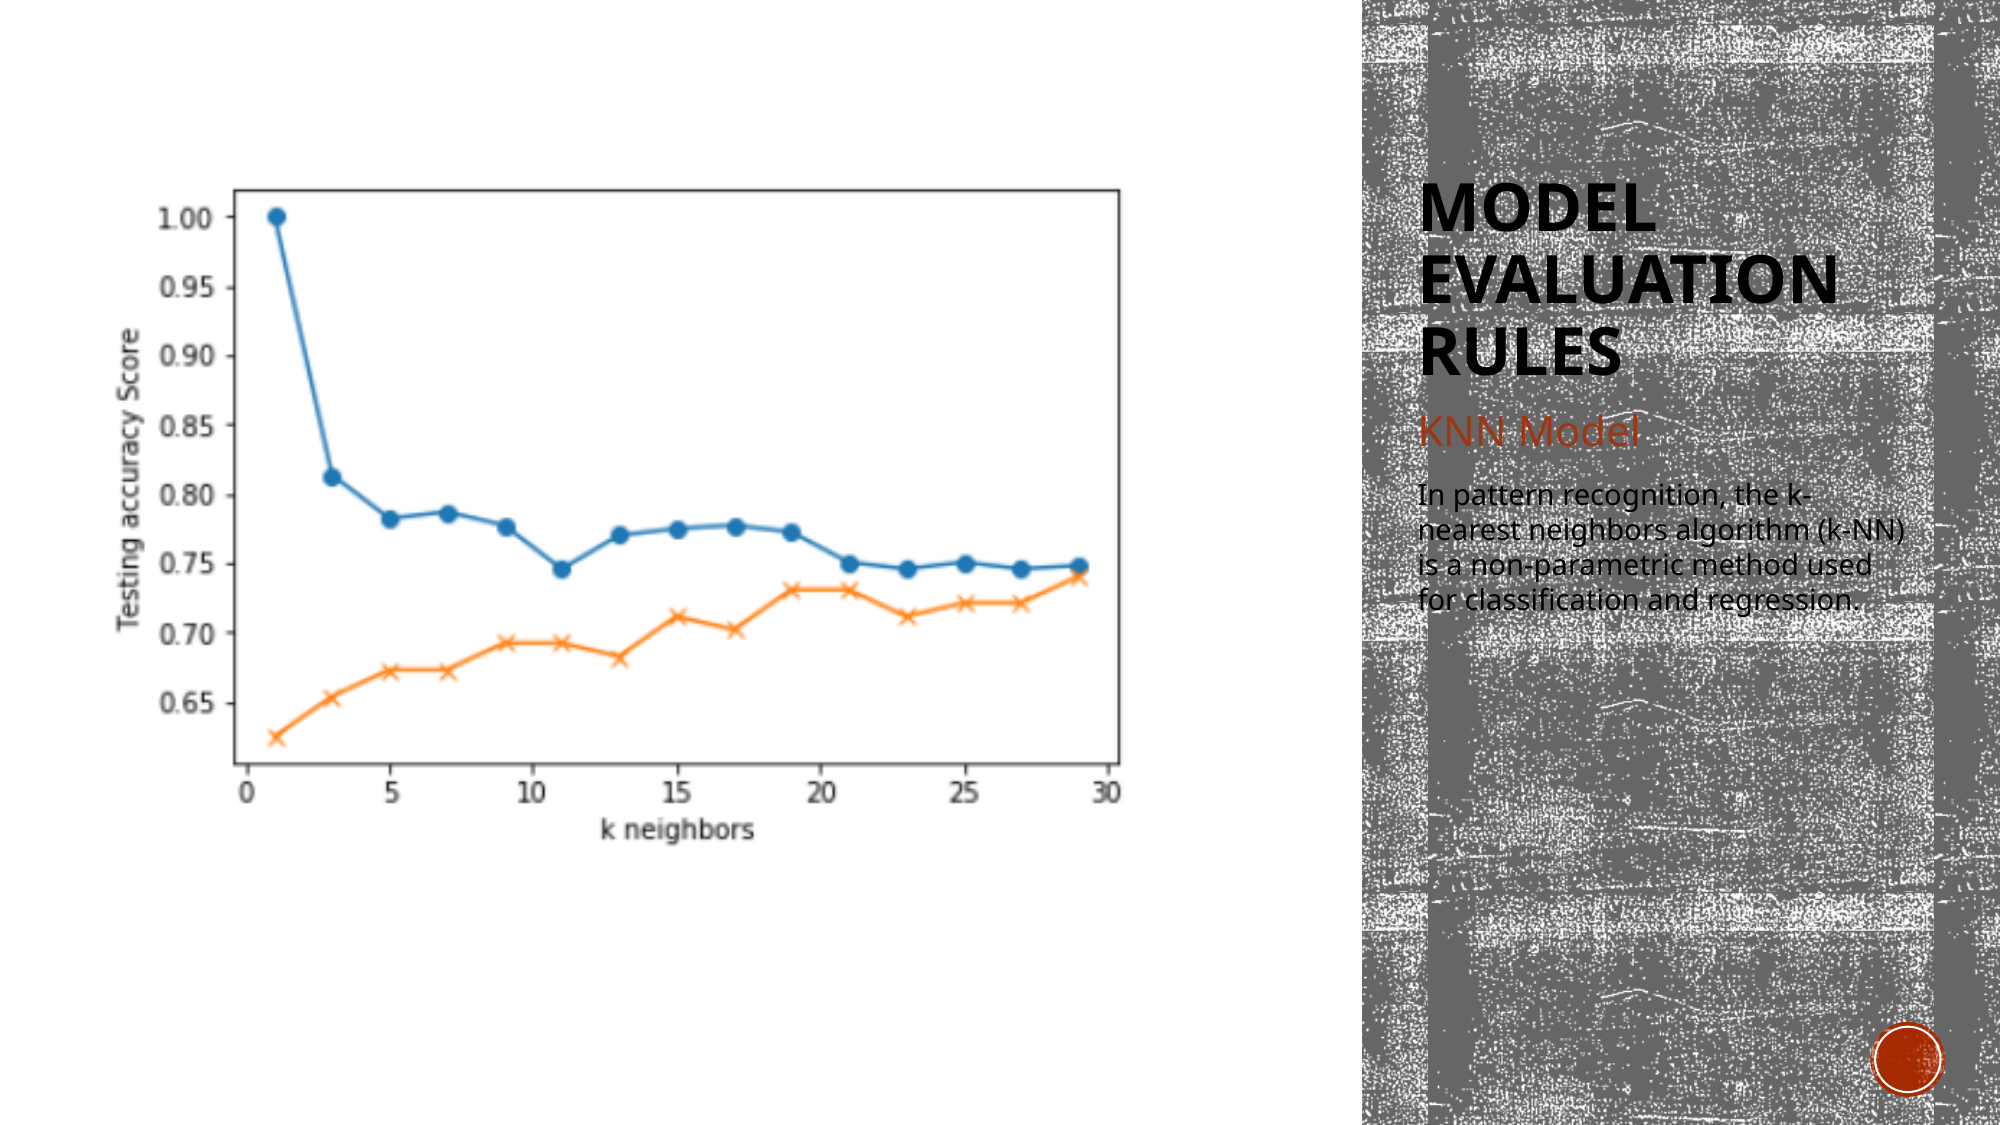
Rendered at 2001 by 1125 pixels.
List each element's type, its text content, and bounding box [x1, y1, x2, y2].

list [33, 157, 1337, 888]
title Model evaluation rules [1402, 112, 1928, 397]
list KNN Model In pattern recognition, the k-nearest neighbors algorithm (k-NN) is a non-parametric method used for classification and regression. [1402, 397, 1928, 1094]
